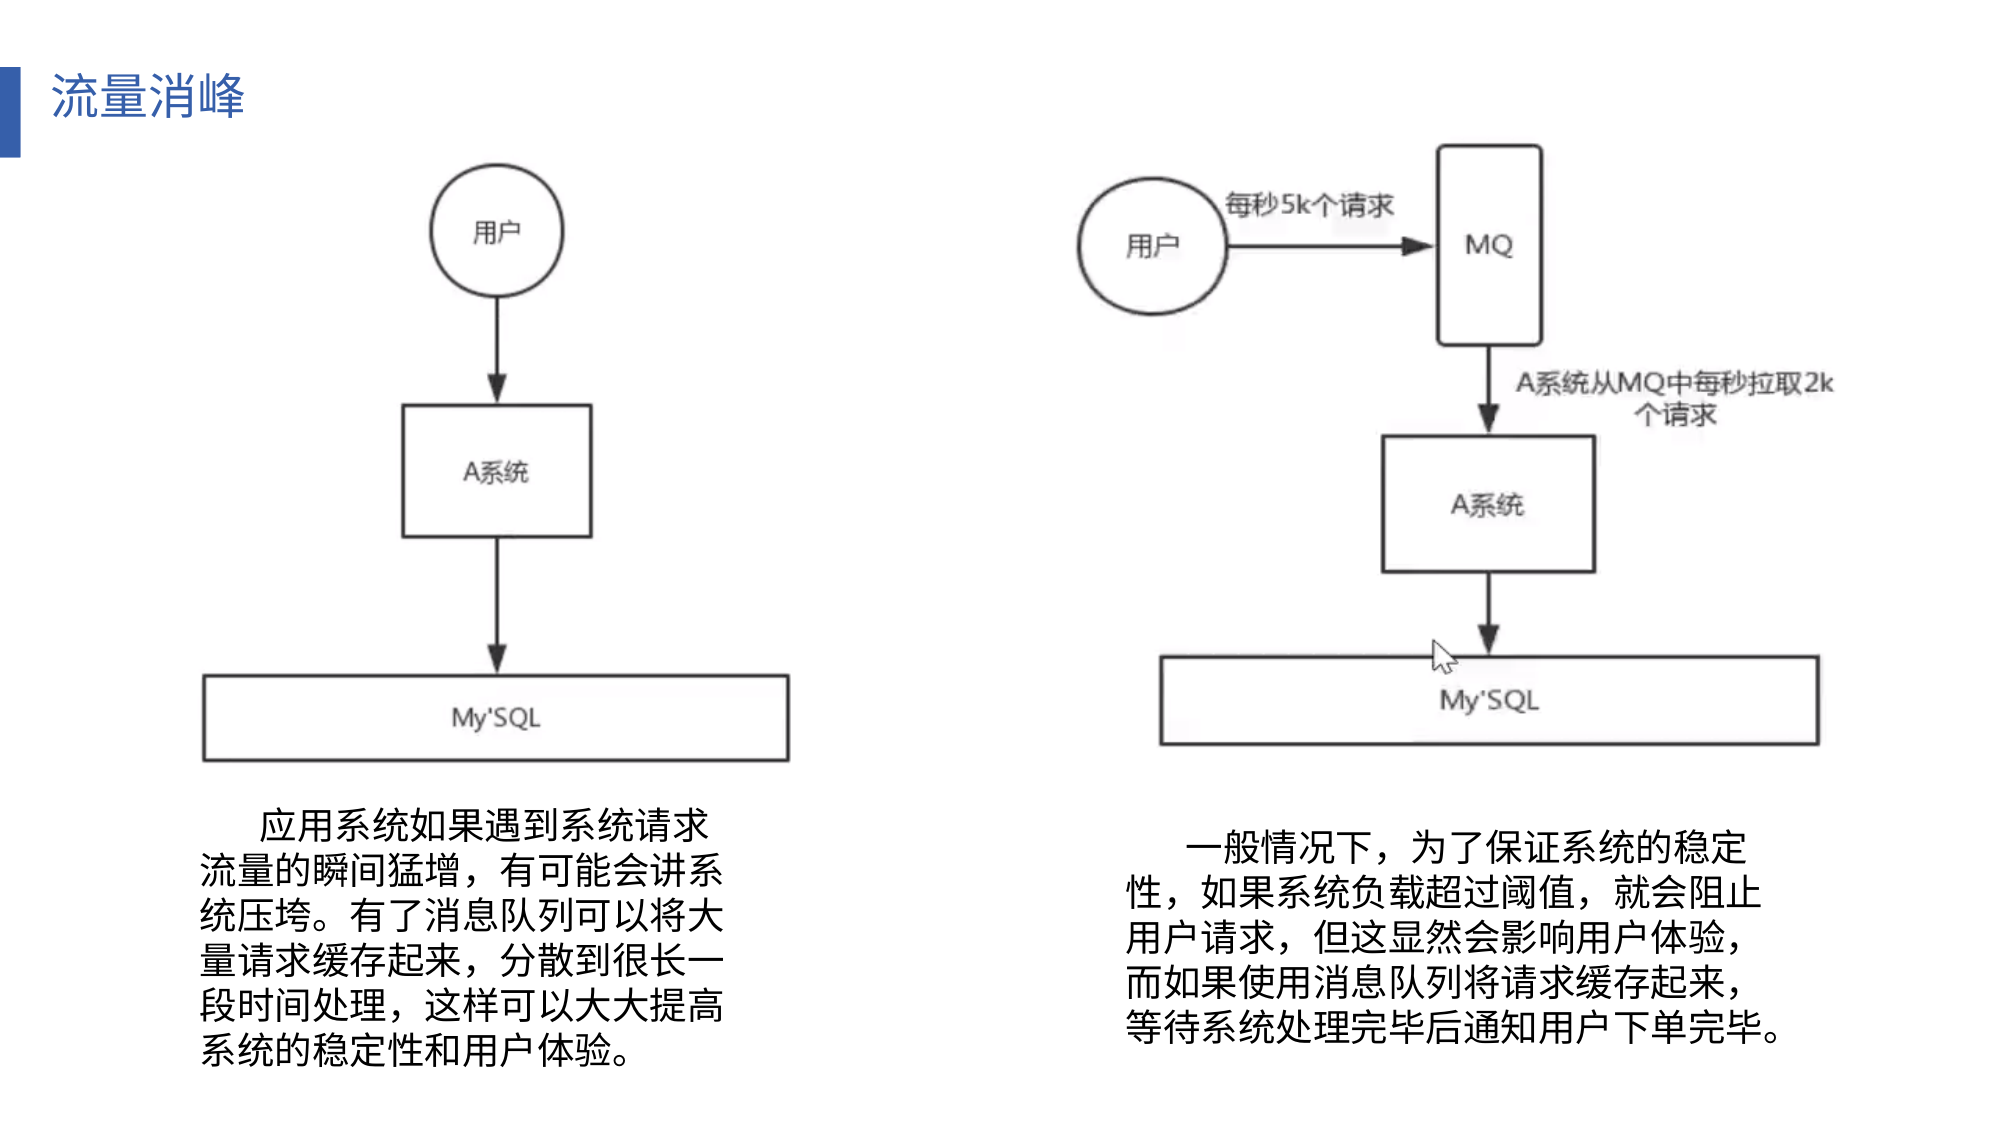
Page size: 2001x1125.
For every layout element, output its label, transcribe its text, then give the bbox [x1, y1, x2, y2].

text_box 应用系统如果遇到系统请求流量的瞬间猛增，有可能会讲系统压垮。有了消息队列可以将大量请求缓存起来，分散到很长一段时间处理，这样可以大大提高系统的稳定性和用户体验。 [184, 794, 759, 1079]
picture [184, 122, 816, 771]
text_box 一般情况下，为了保证系统的稳定性，如果系统负载超过阈值，就会阻止用户请求，但这显然会影响用户体验，而如果使用消息队列将请求缓存起来，等待系统处理完毕后通知用户下单完毕。 [1111, 817, 1798, 1057]
picture [1063, 132, 1872, 771]
list 流量消峰 [35, 64, 1112, 133]
